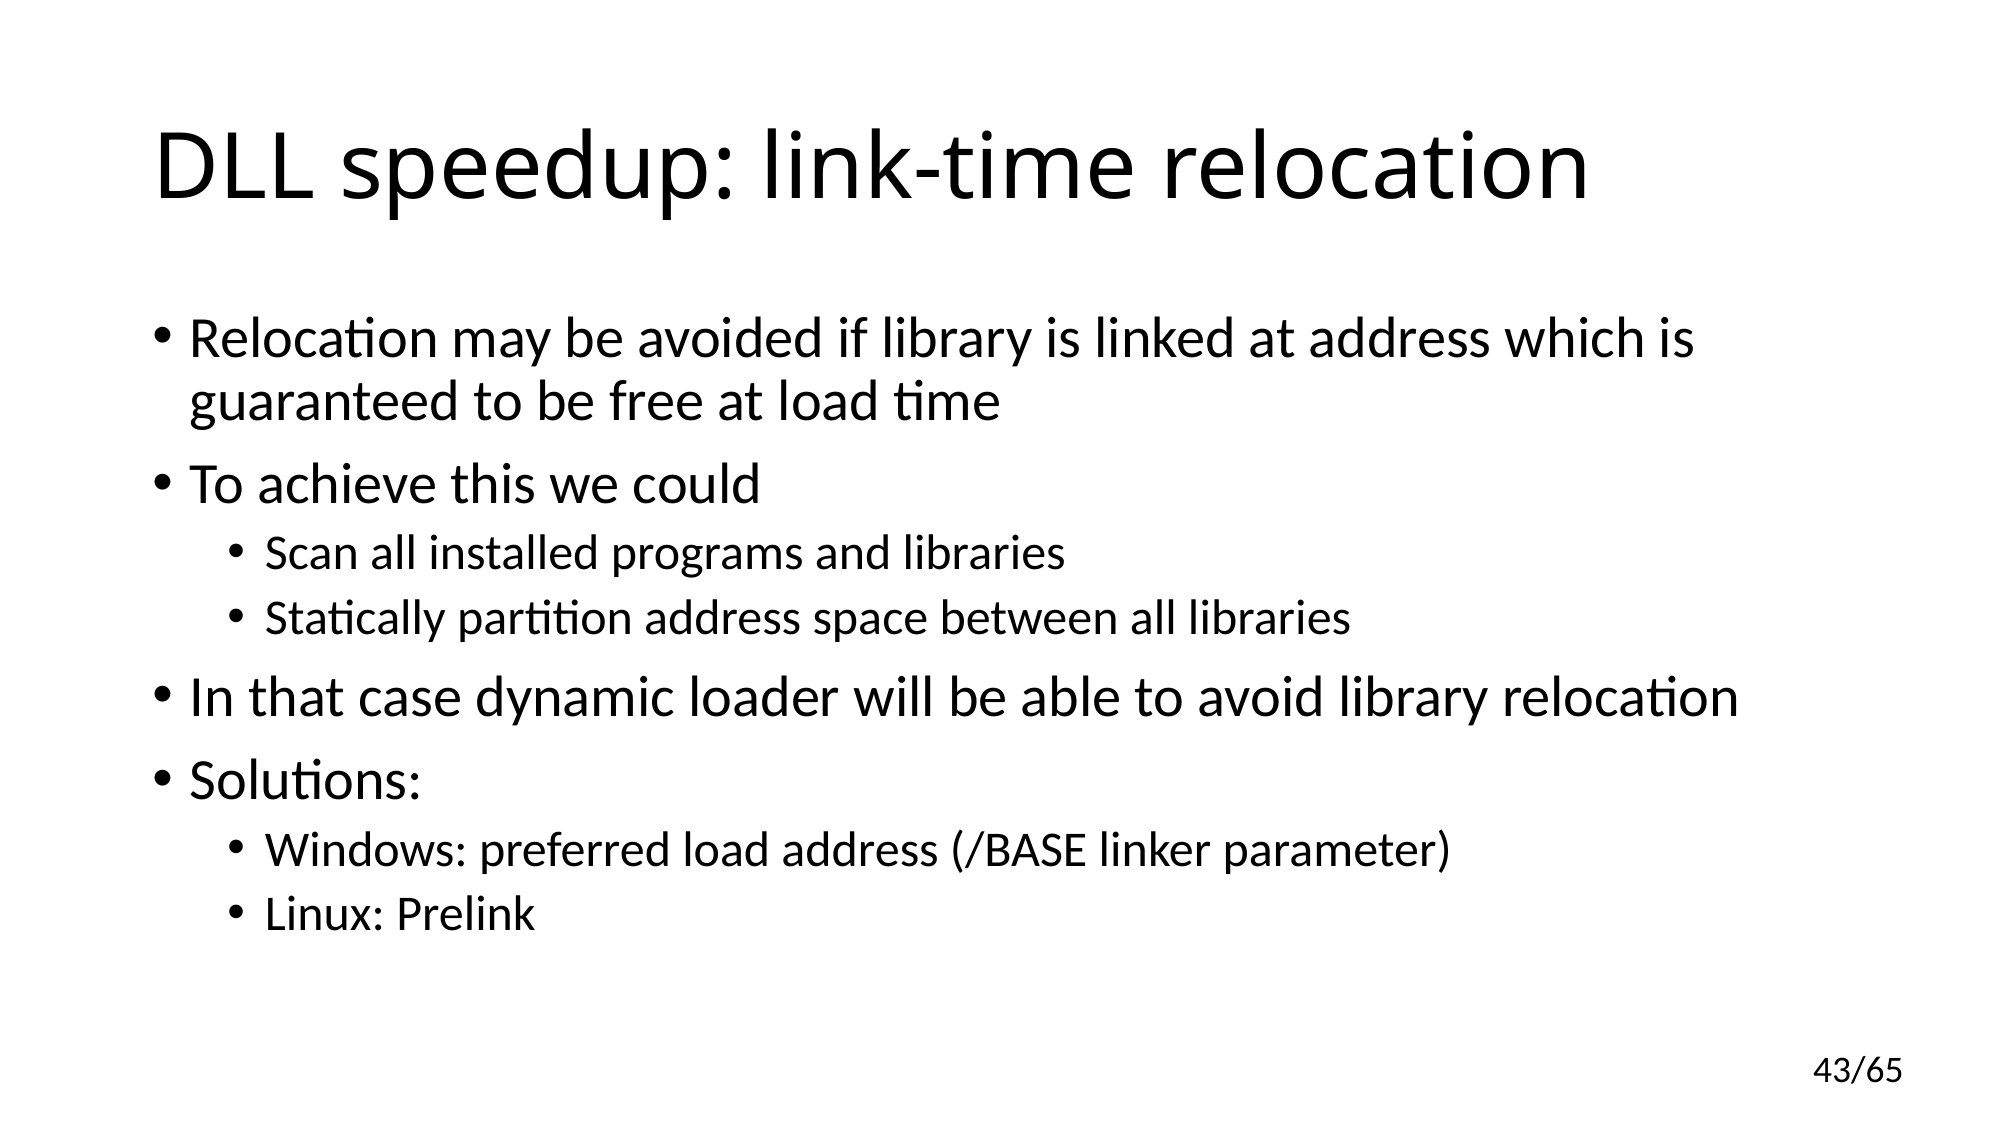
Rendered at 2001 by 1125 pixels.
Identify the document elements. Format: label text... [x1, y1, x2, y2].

list Relocation may be avoided if library is linked at address which is guaranteed to be free at load time To achieve this we could Scan all installed programs and libraries Statically partition address space between all libraries In that case dynamic loader will be able to avoid library relocation Solutions: Windows: preferred load address (/BASE linker parameter) Linux: Prelink [137, 299, 1924, 1086]
title DLL speedup: link-time relocation [137, 59, 1863, 278]
